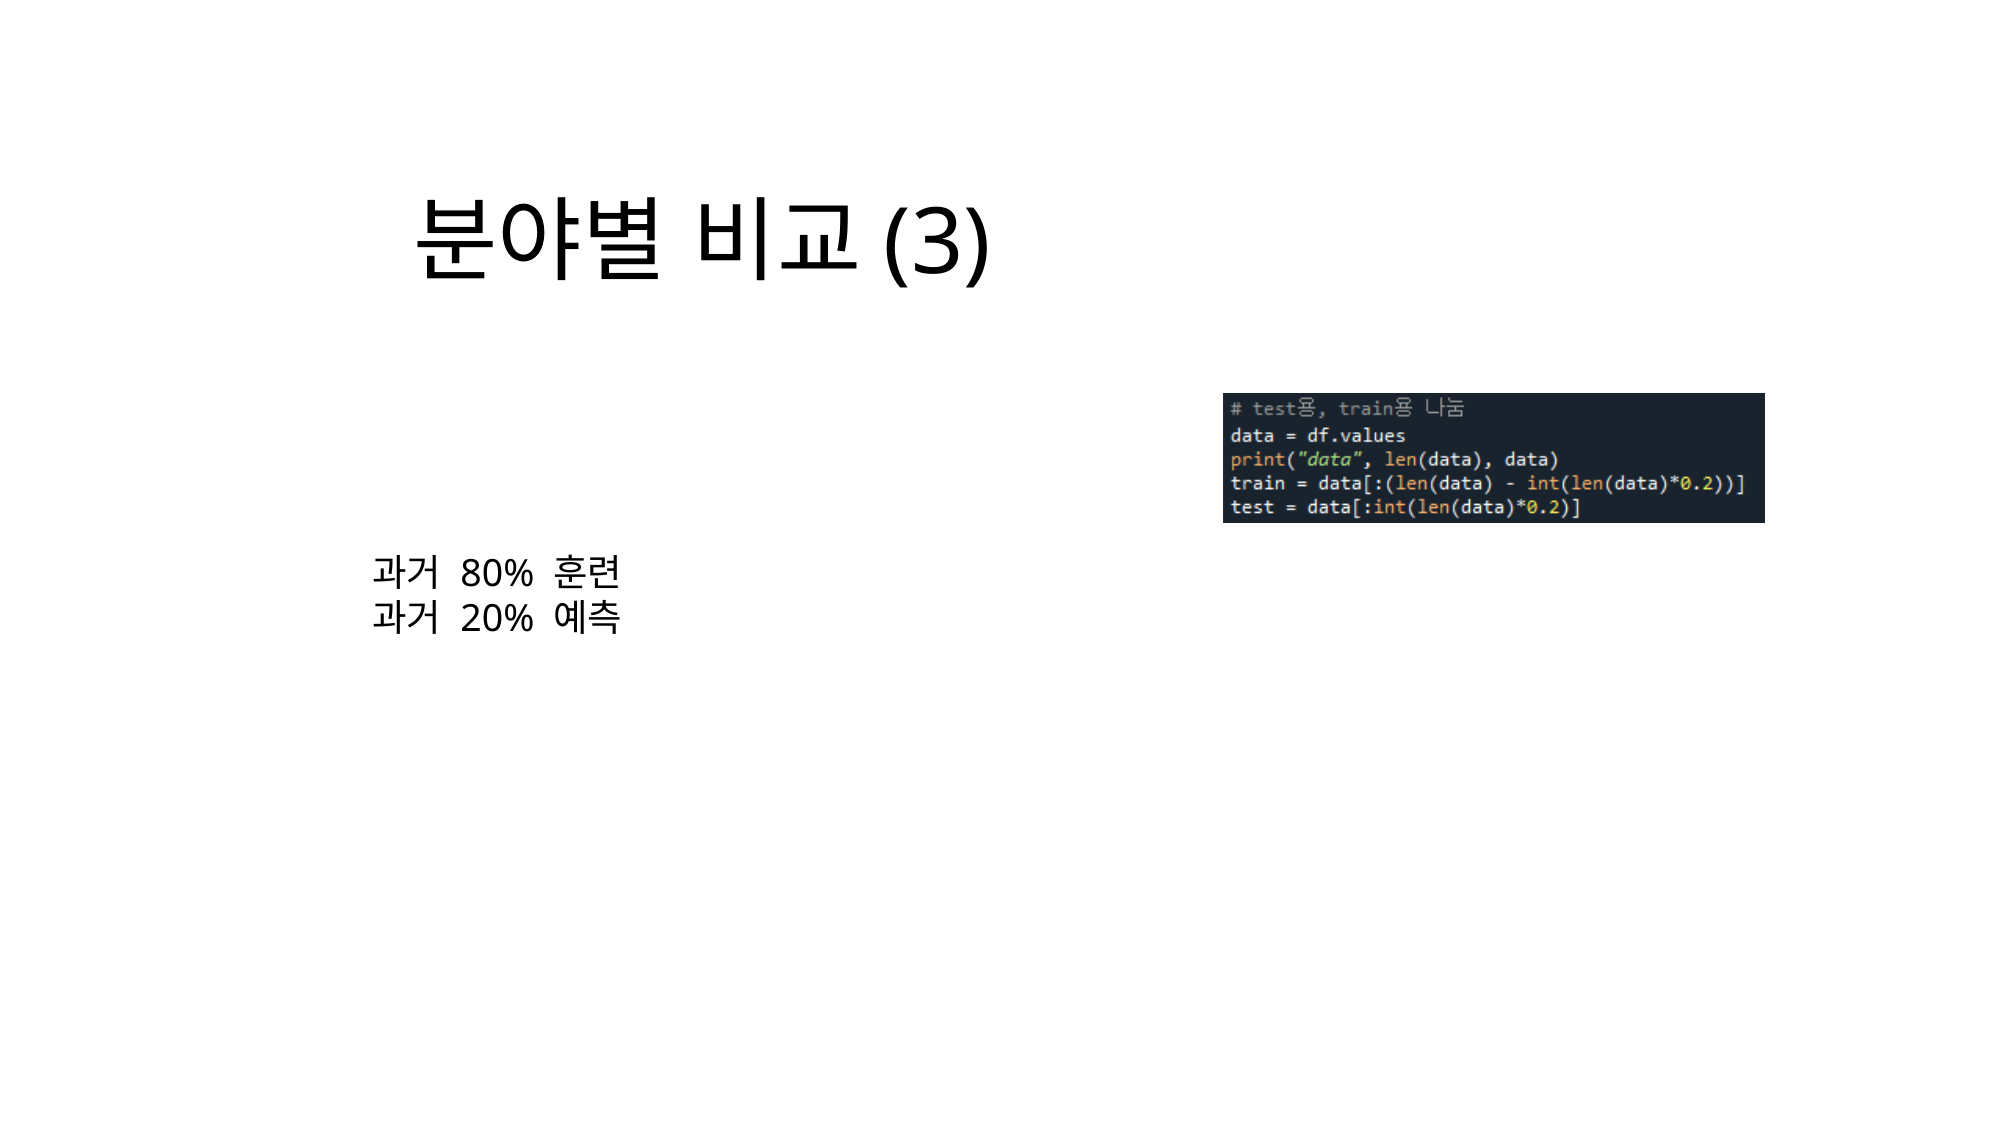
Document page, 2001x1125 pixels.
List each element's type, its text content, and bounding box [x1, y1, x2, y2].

text_box 과거 80% 훈련 과거 20% 예측 [357, 541, 1065, 646]
picture [1223, 393, 1765, 523]
text_box 분야별 비교(3) [398, 164, 1580, 322]
